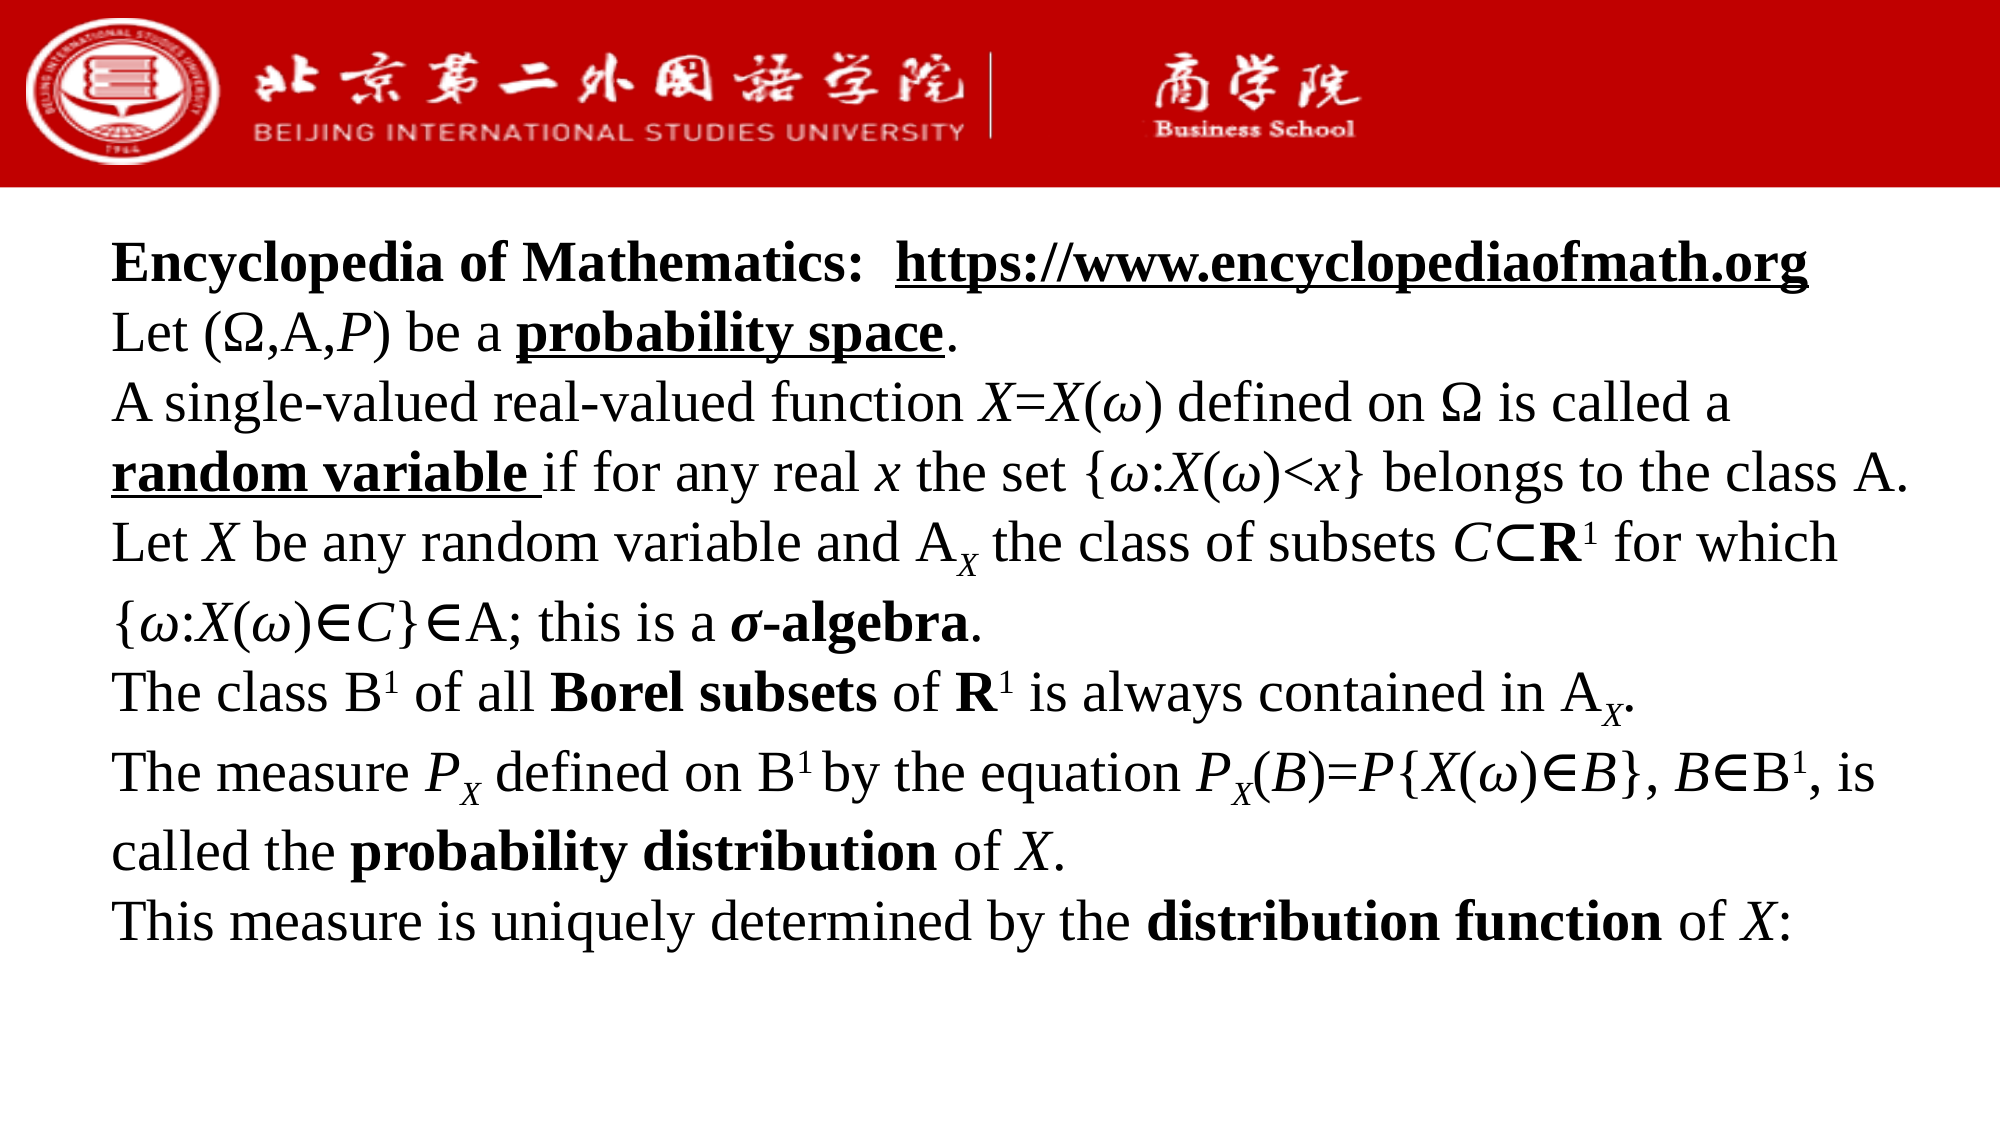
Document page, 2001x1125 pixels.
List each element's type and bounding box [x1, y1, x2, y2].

picture [26, 18, 1693, 165]
